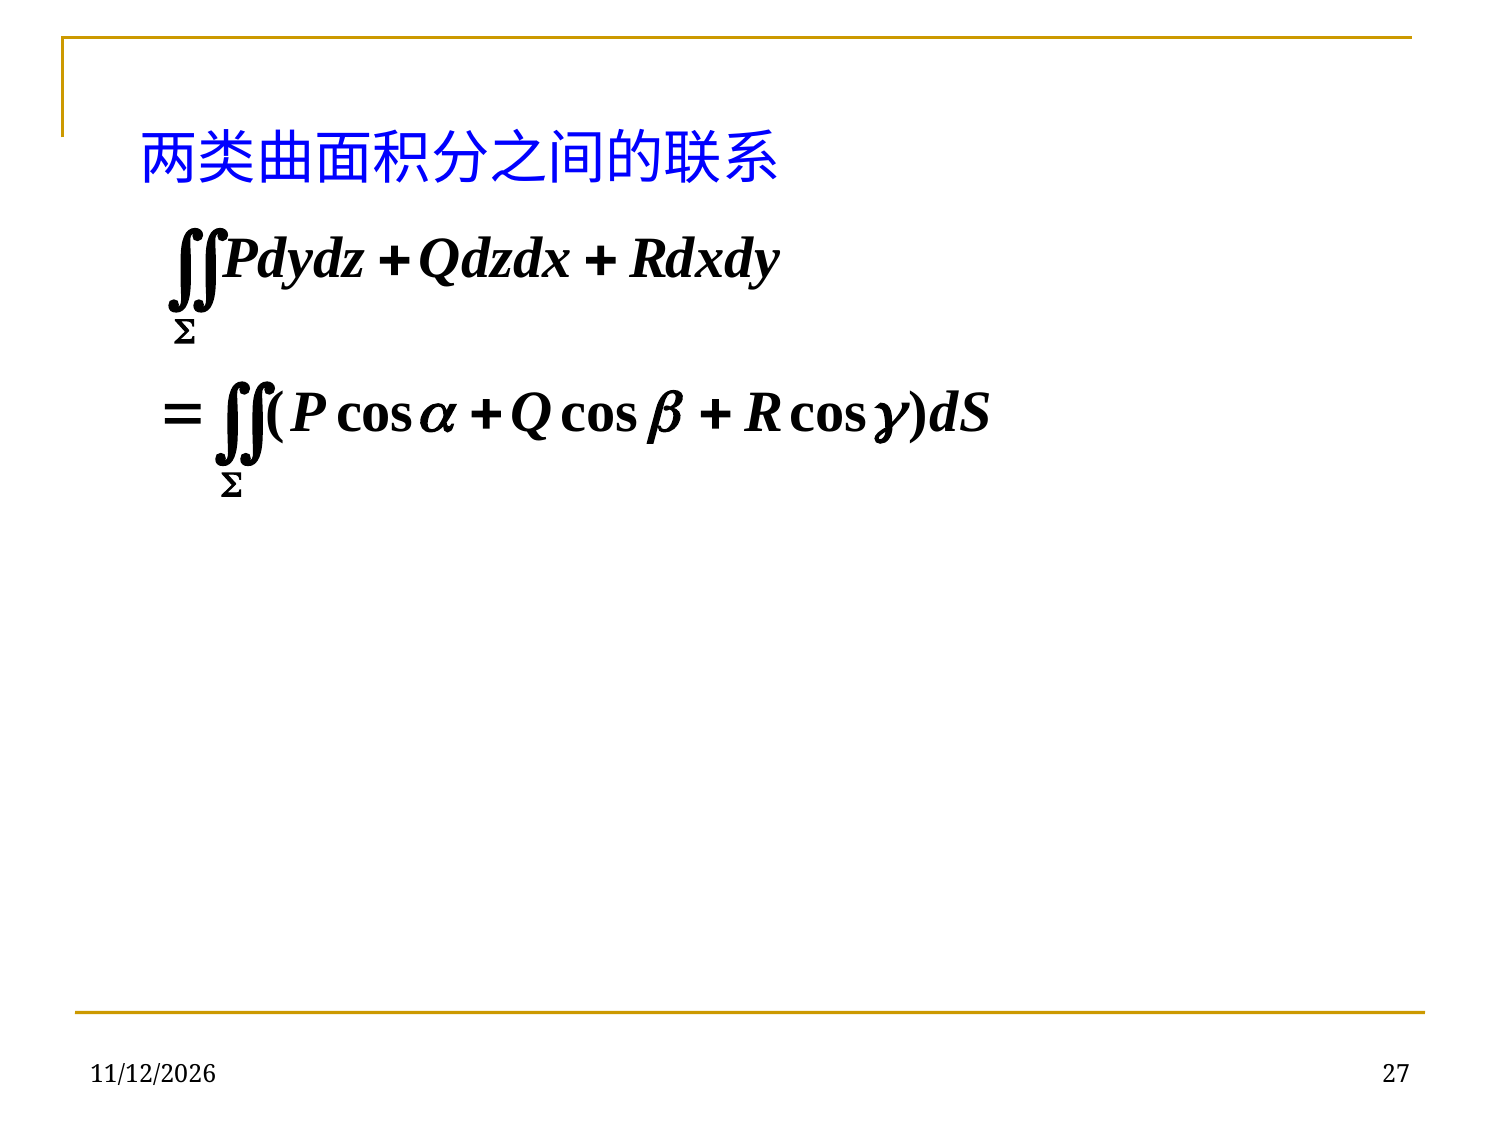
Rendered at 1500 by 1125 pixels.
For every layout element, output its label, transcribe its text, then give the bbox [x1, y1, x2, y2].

text_box 两类曲面积分之间的联系 [125, 112, 1050, 198]
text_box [156, 213, 996, 501]
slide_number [75, 1024, 425, 1100]
slide_number 27 [1074, 1024, 1425, 1100]
